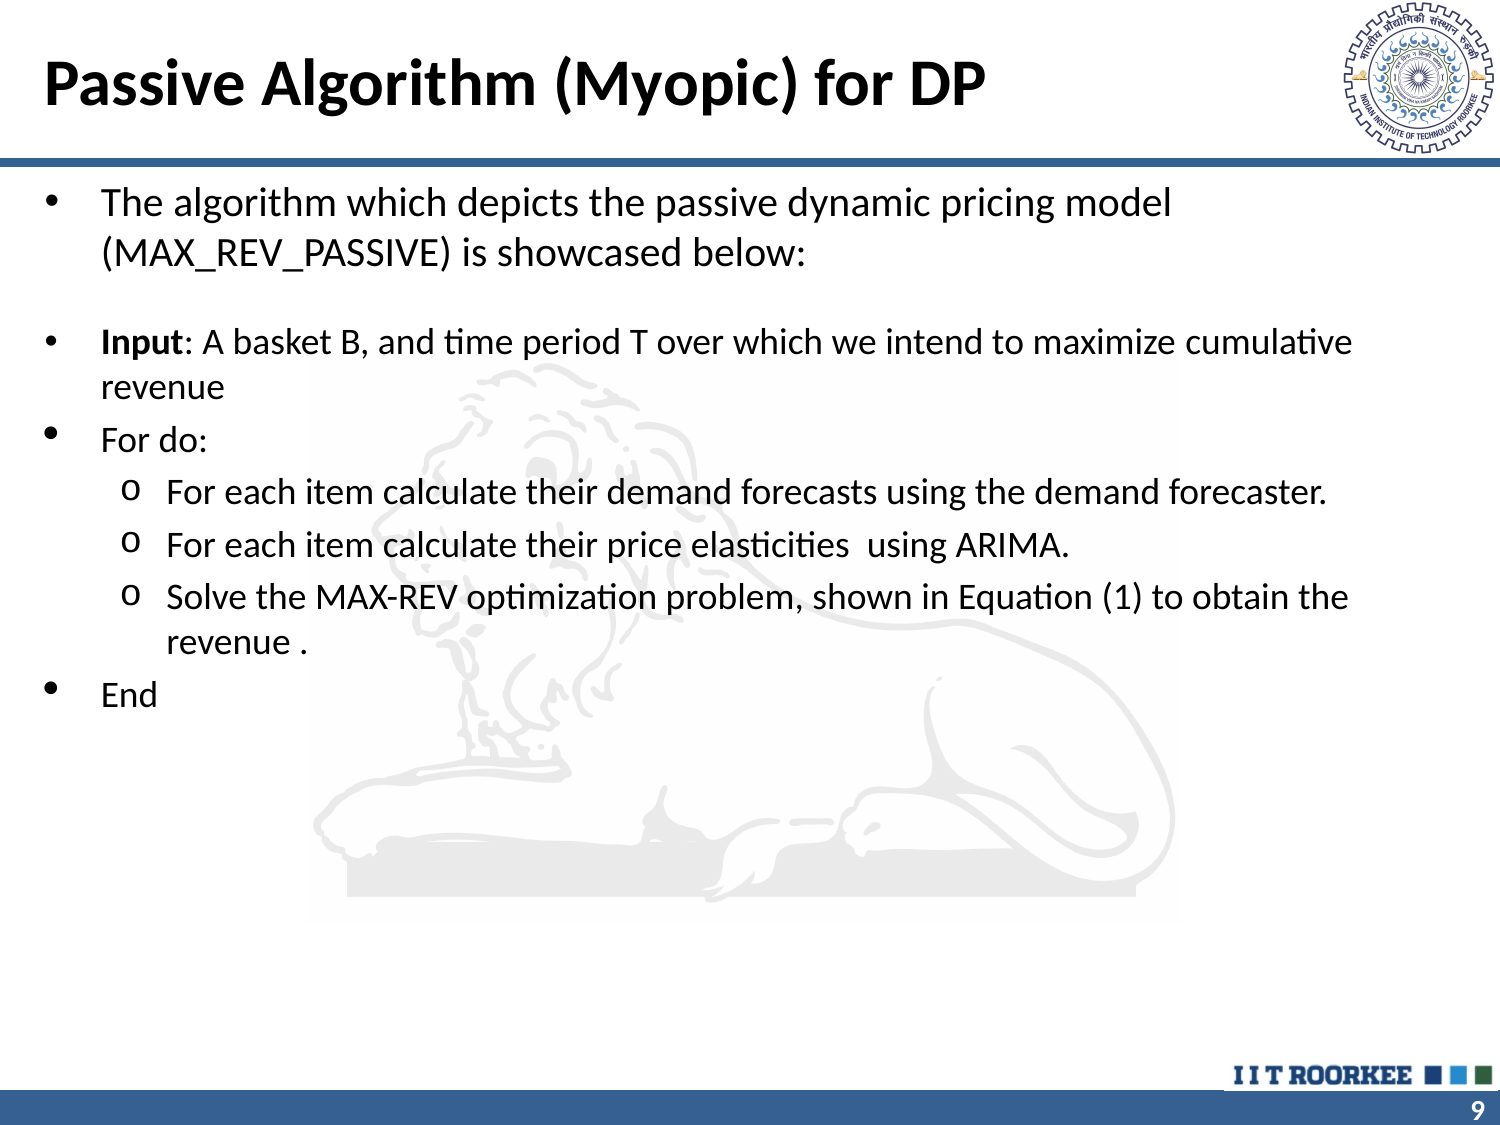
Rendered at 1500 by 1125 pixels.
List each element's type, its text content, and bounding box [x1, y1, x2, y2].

picture [586, 347, 596, 352]
picture [420, 347, 429, 352]
picture [307, 347, 1181, 924]
picture [606, 347, 615, 352]
picture [1009, 347, 1019, 352]
picture [968, 347, 977, 352]
title Passive Algorithm (Myopic) for DP [29, 33, 1185, 125]
picture [528, 347, 537, 352]
picture [1224, 1057, 1498, 1091]
picture [661, 347, 671, 352]
picture [1339, 0, 1500, 158]
picture [1168, 593, 1178, 607]
